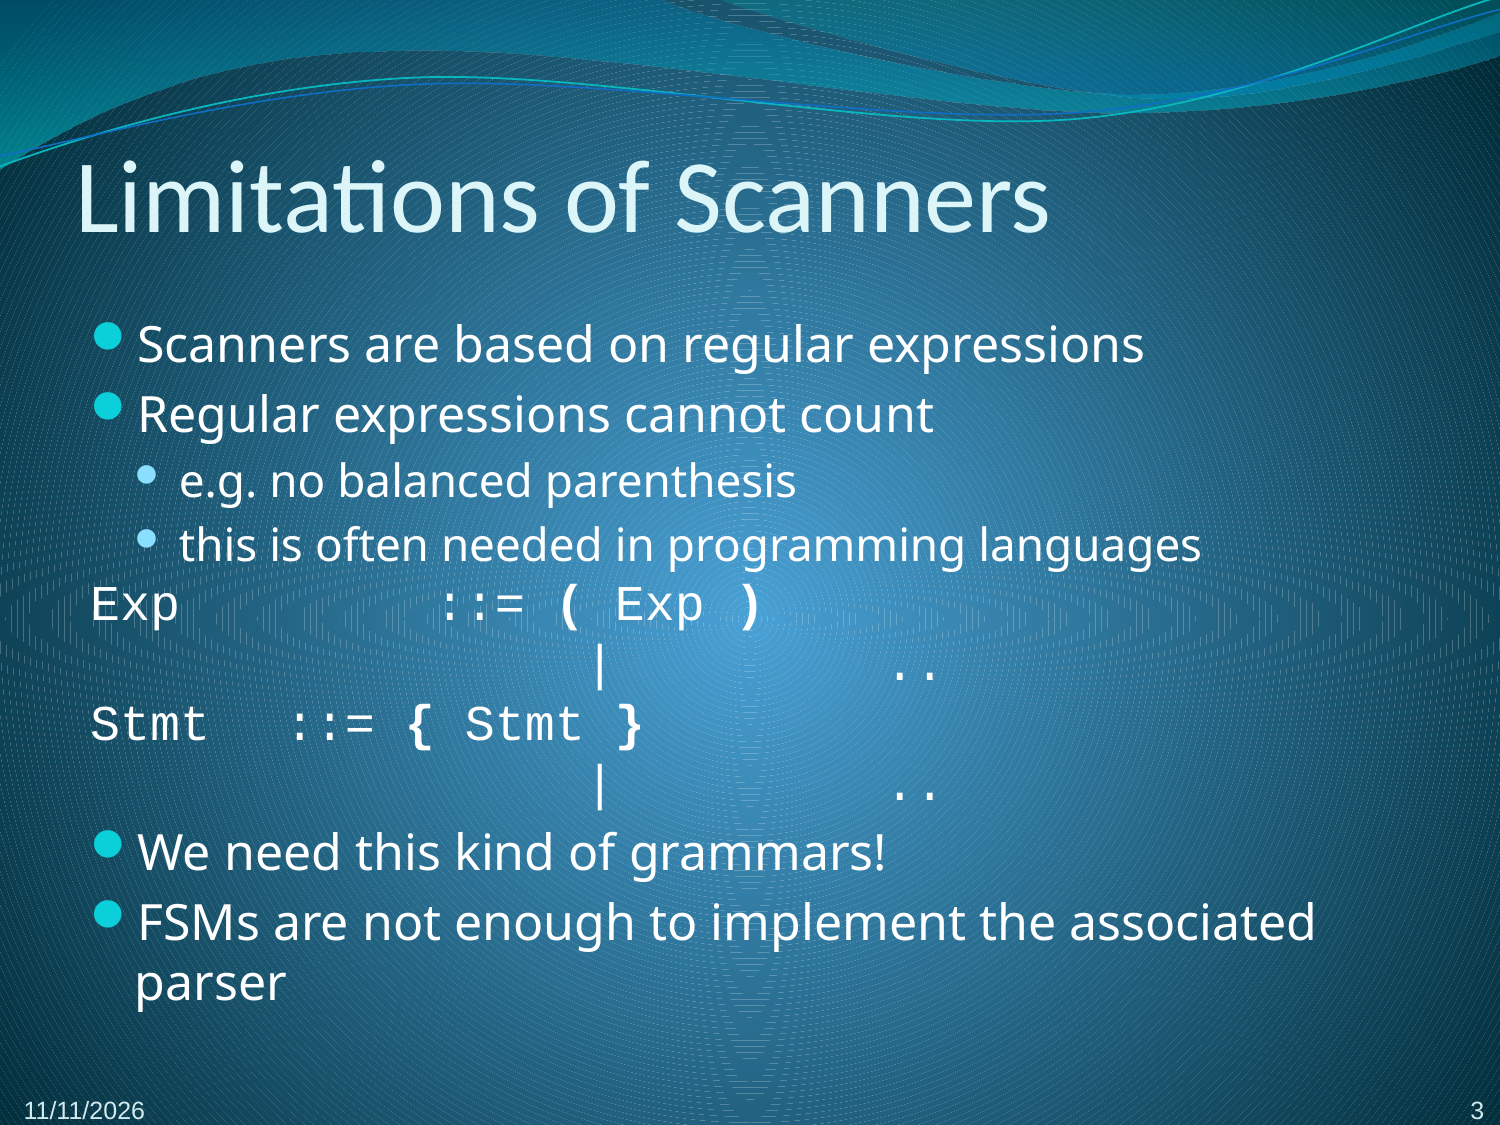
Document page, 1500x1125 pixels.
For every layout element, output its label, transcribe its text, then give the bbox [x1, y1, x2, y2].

slide_number 3 [1359, 1088, 1485, 1125]
list Scanners are based on regular expressions Regular expressions cannot count e.g. no balanced parenthesis this is often needed in programming languages Exp ::= ( Exp ) | .. Stmt ::= { Stmt } | .. We need this kind of grammars! FSMs are not enough to implement the associated parser [74, 304, 1466, 1079]
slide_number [23, 1089, 247, 1125]
title Limitations of Scanners [74, 93, 1466, 282]
